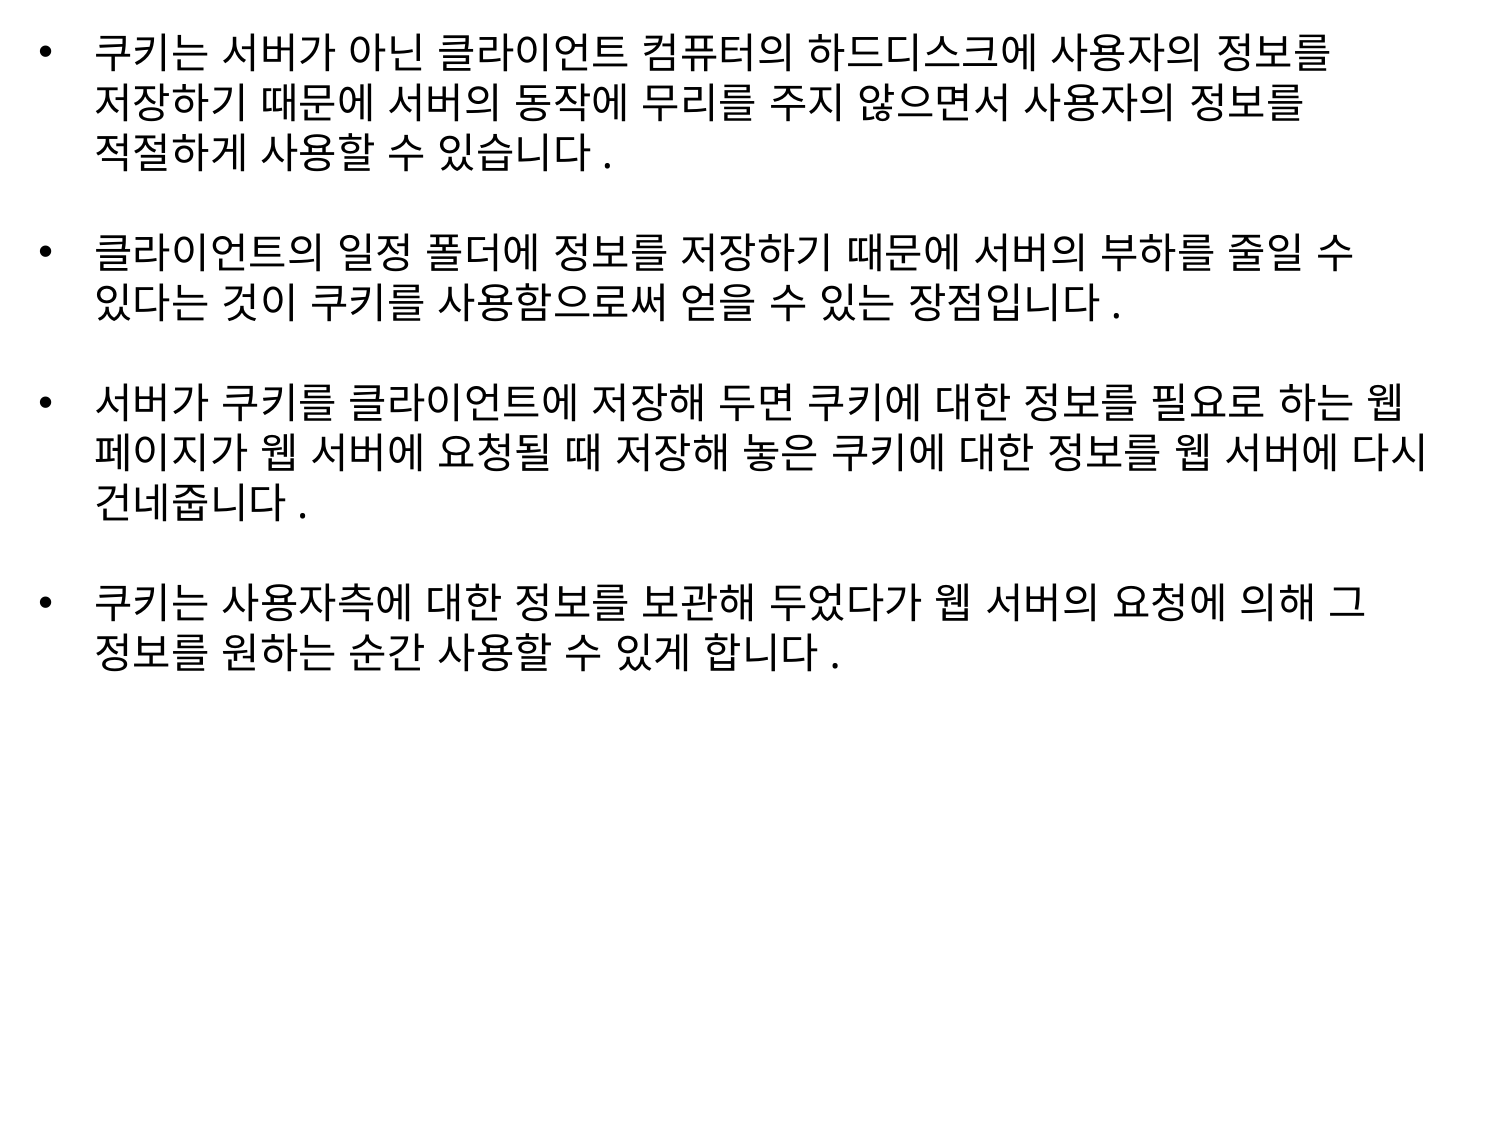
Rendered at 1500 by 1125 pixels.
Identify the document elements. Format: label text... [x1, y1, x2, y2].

text_box 쿠키는 서버가 아닌 클라이언트 컴퓨터의 하드디스크에 사용자의 정보를 저장하기 때문에 서버의 동작에 무리를 주지 않으면서 사용자의 정보를 적절하게 사용할 수 있습니다. 클라이언트의 일정 폴더에 정보를 저장하기 때문에 서버의 부하를 줄일 수 있다는 것이 쿠키를 사용함으로써 얻을 수 있는 장점입니다. 서버가 쿠키를 클라이언트에 저장해 두면 쿠키에 대한 정보를 필요로 하는 웹 페이지가 웹 서버에 요청될 때 저장해 놓은 쿠키에 대한 정보를 웹 서버에 다시 건네줍니다. 쿠키는 사용자측에 대한 정보를 보관해 두었다가 웹 서버의 요청에 의해 그 정보를 원하는 순간 사용할 수 있게 합니다. [23, 19, 1483, 785]
